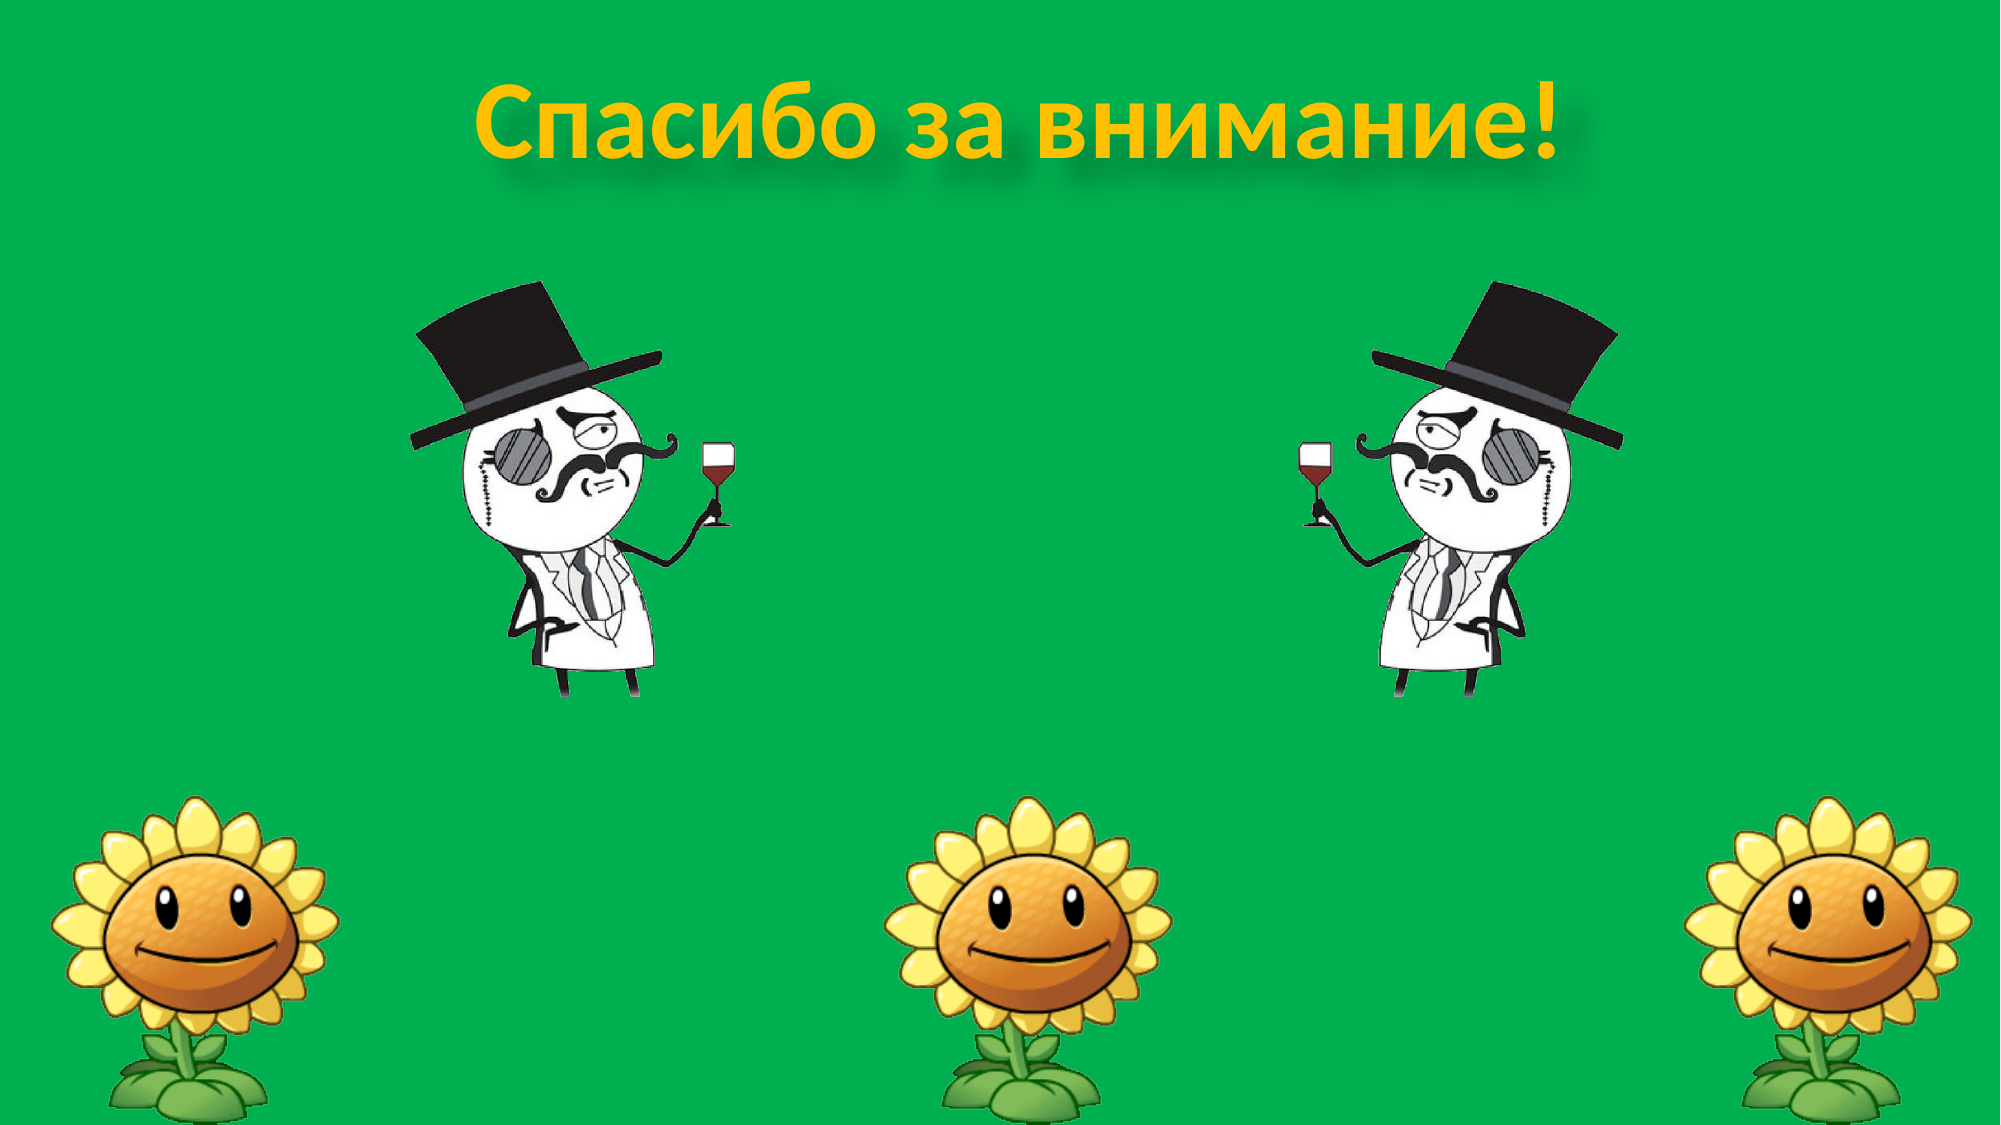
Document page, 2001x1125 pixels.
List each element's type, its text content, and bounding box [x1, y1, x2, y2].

text_box Спасибо за внимание! [459, 38, 1582, 189]
picture [1682, 782, 2000, 1125]
picture [405, 276, 736, 697]
picture [882, 782, 1200, 1125]
picture [1297, 276, 1628, 697]
picture [49, 782, 367, 1125]
